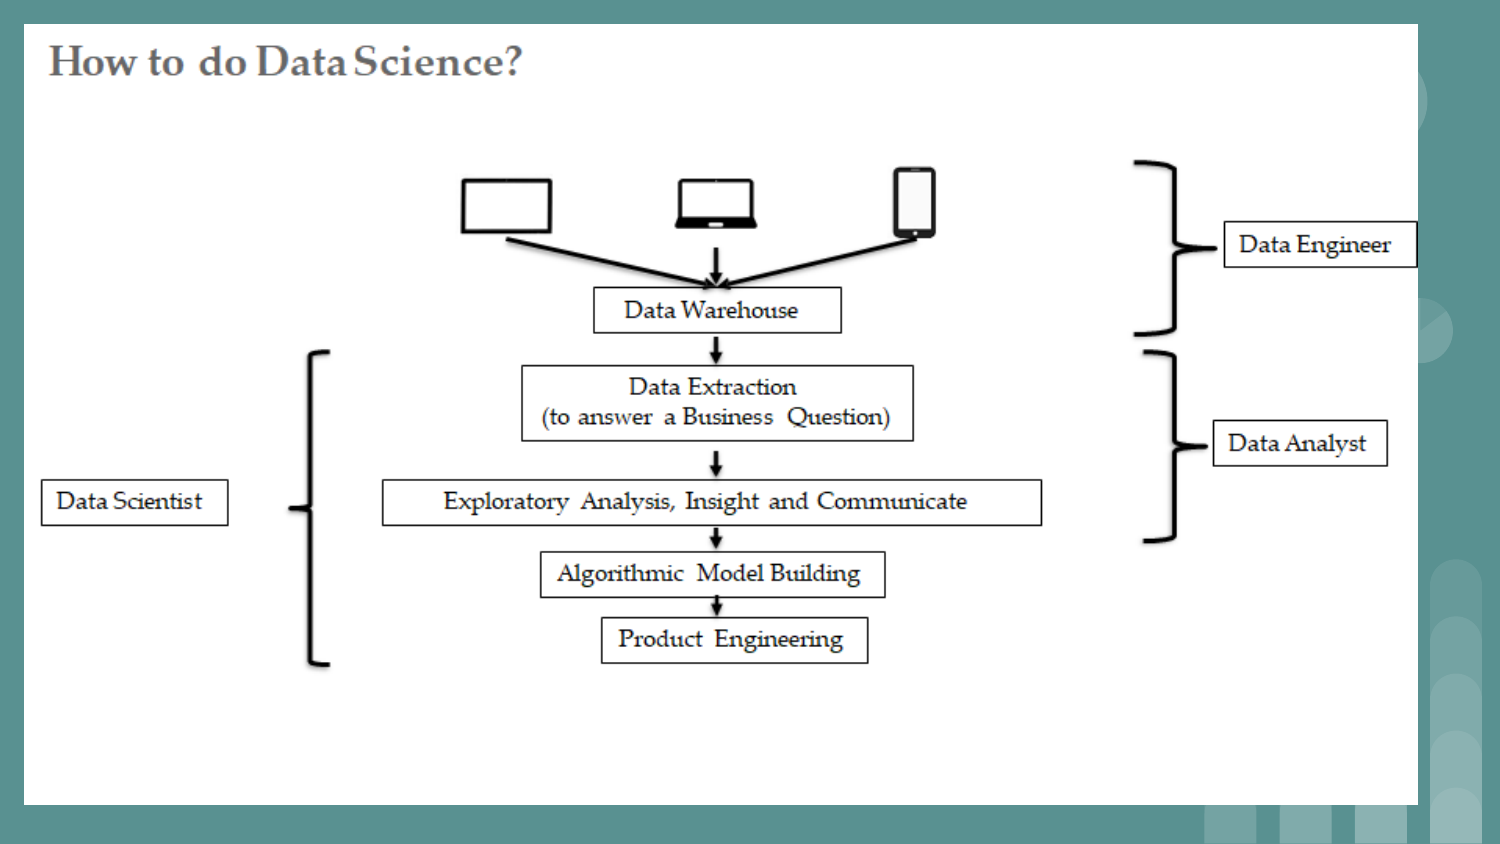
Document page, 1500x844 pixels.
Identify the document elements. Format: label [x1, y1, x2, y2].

picture [24, 24, 1418, 805]
